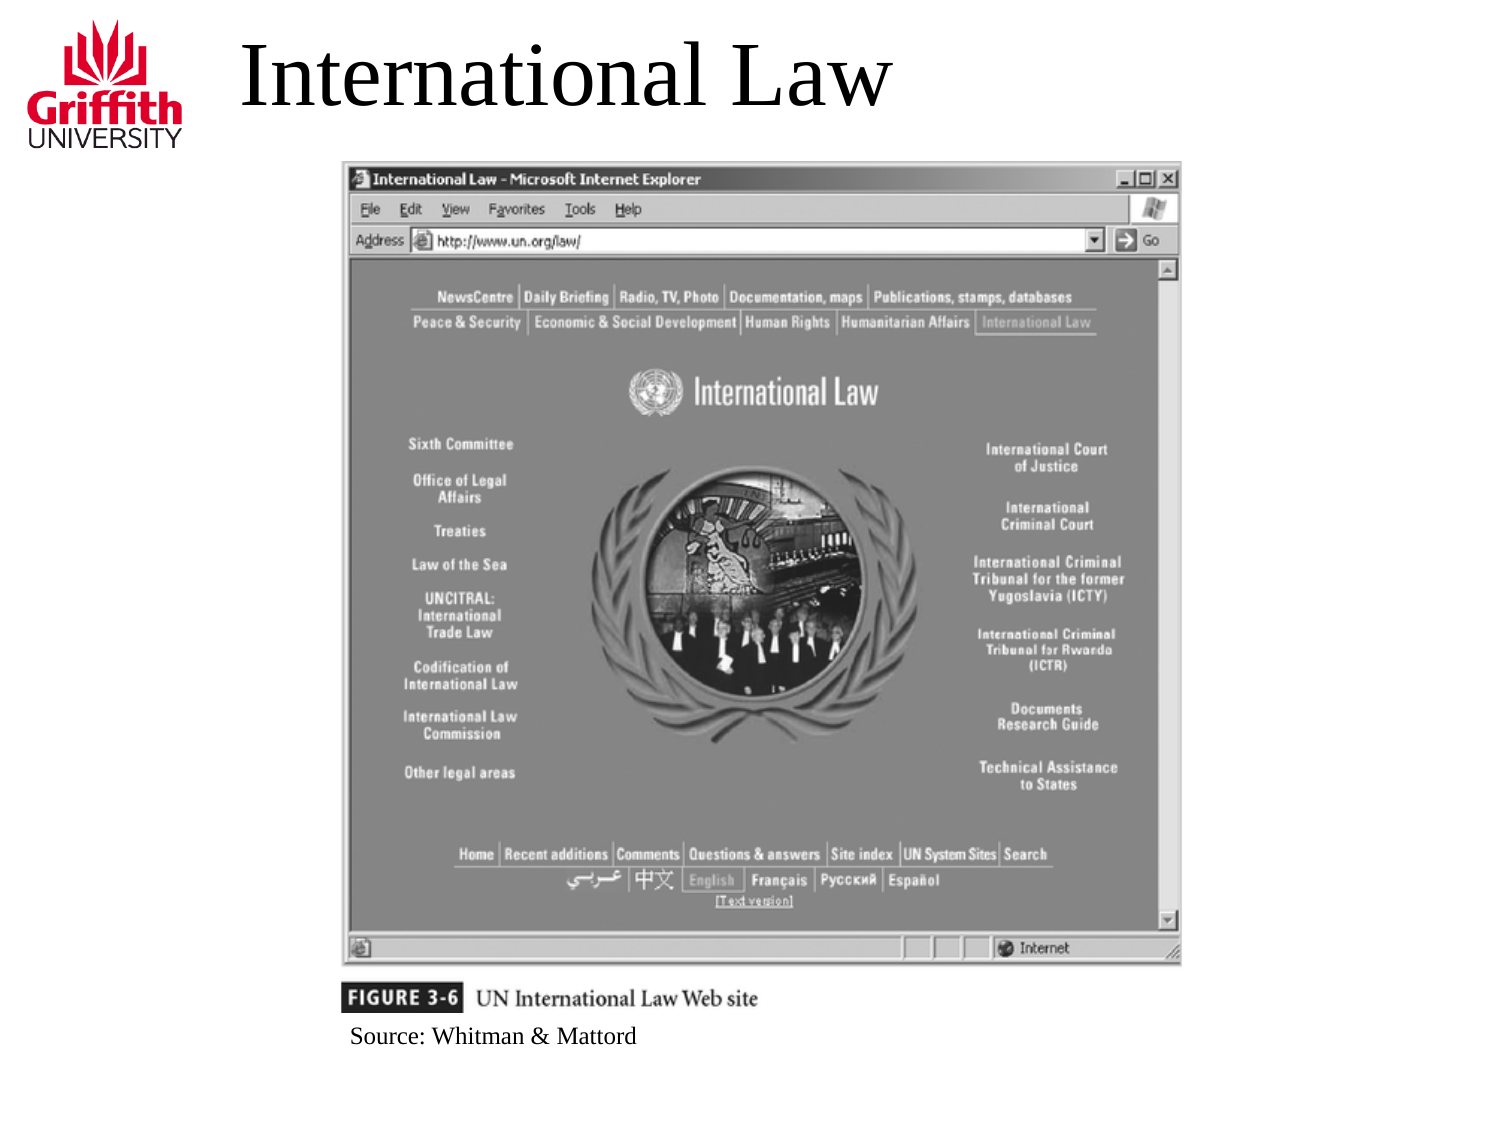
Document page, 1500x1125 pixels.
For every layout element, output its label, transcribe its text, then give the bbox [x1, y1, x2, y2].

title International Law [224, 0, 1500, 138]
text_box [349, 1019, 638, 1051]
picture [23, 15, 186, 151]
picture [224, 161, 1301, 1013]
